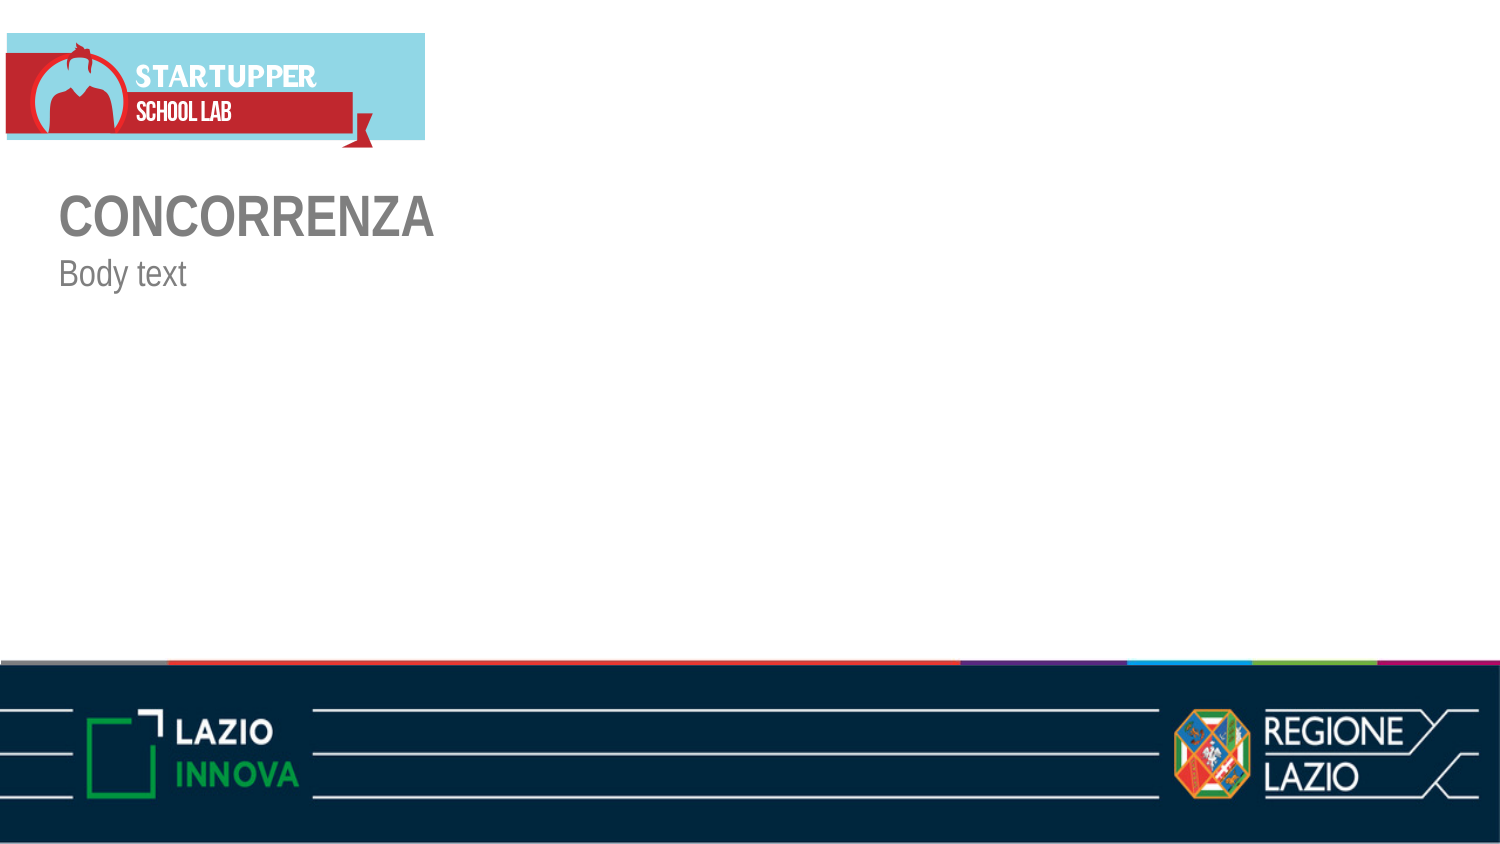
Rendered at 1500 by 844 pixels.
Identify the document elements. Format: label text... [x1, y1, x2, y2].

picture [0, 33, 425, 148]
picture [0, 657, 1500, 844]
text_box CONCORRENZA [43, 170, 692, 241]
text_box Body text [43, 241, 692, 302]
